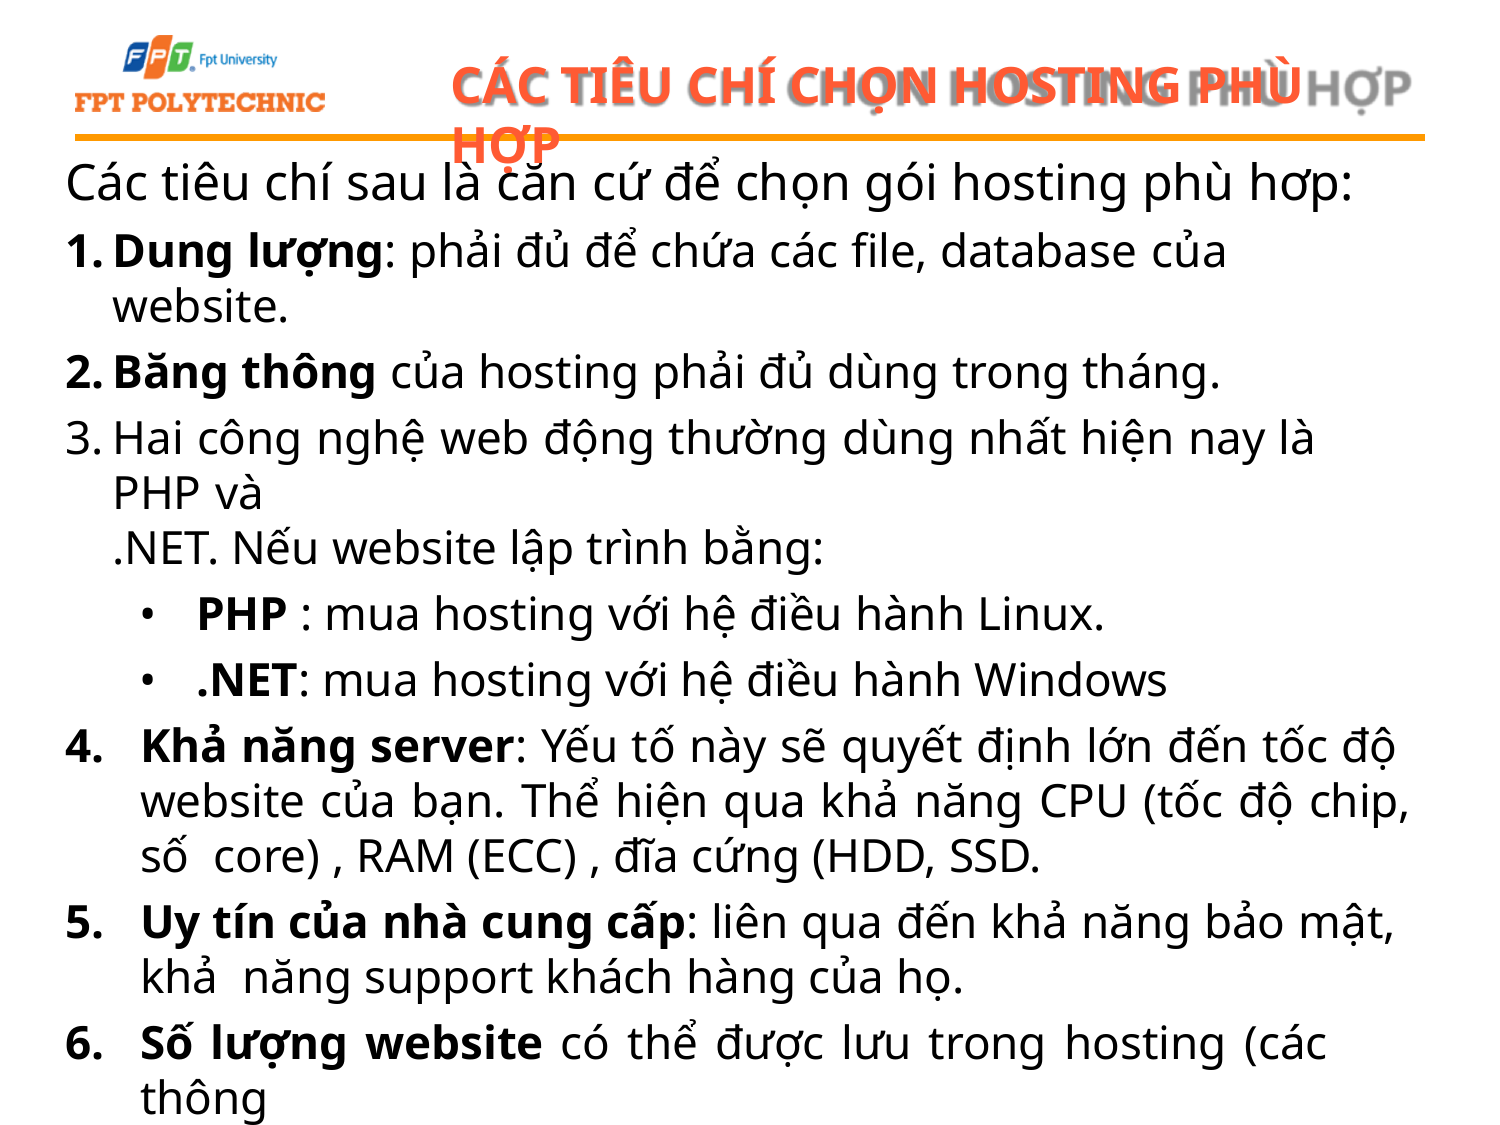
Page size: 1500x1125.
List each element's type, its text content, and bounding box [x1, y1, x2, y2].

picture [419, 38, 1445, 151]
picture [75, 35, 325, 112]
text_box Các tiêu chí sau là căn cứ để chọn gói hosting phù hơp: Dung lượng: phải đủ để chứa các file, database của website. Băng thông của hosting phải đủ dùng trong tháng. Hai công nghệ web động thường dùng nhất hiện nay là PHP và .NET. Nếu website lập trình bằng: PHP : mua hosting với hệ điều hành Linux. .NET: mua hosting với hệ điều hành Windows Khả năng server: Yếu tố này sẽ quyết định lớn đến tốc độ website của bạn. Thể hiện qua khả năng CPU (tốc độ chip, số core) , RAM (ECC) , đĩa cứng (HDD, SSD. Uy tín của nhà cung cấp: liên qua đến khả năng bảo mật, khả năng support khách hàng của họ. Số lượng website có thể được lưu trong hosting (các thông số addon domain, park domain) [62, 136, 1413, 1125]
